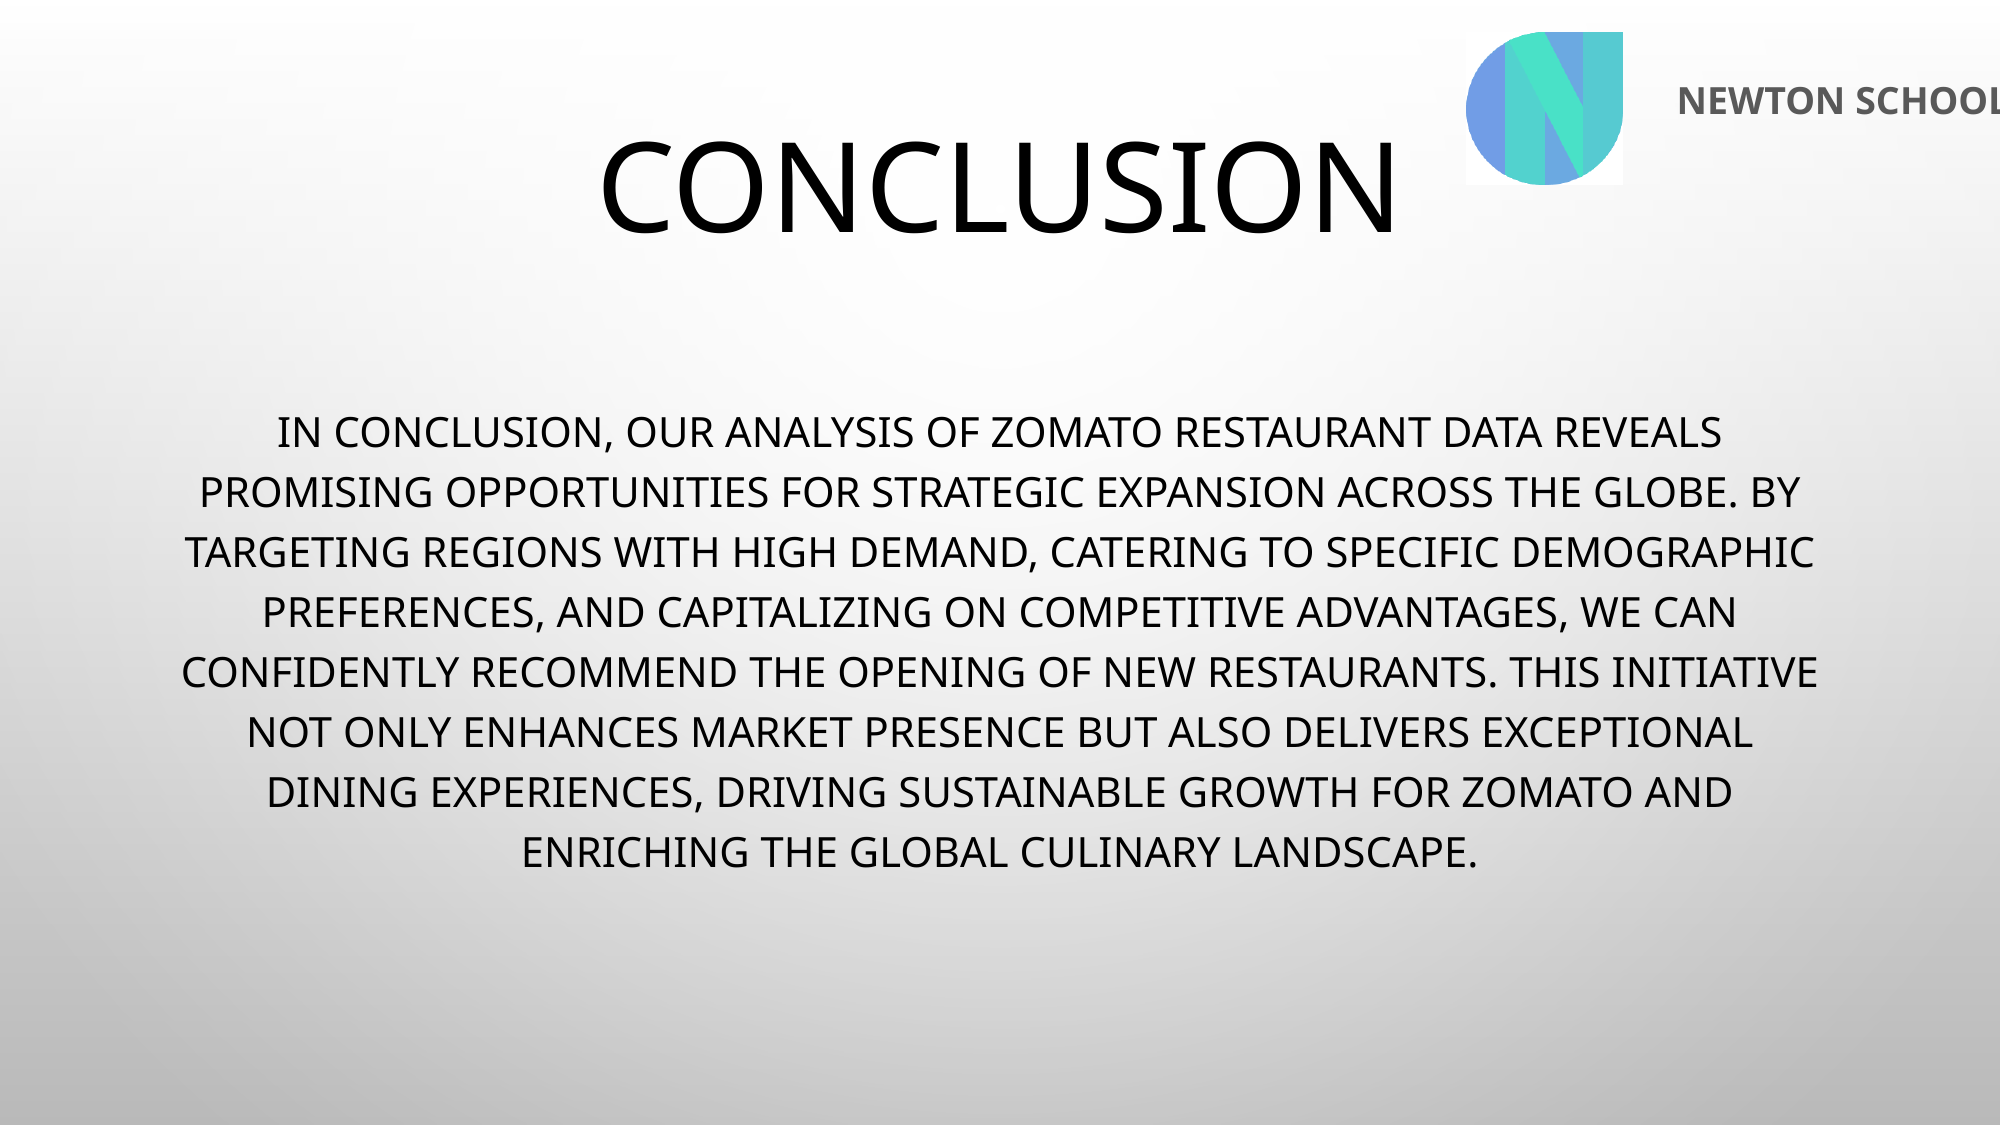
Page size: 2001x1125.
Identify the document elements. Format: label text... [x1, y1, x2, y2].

picture [0, 0, 2000, 1125]
picture [1466, 32, 1623, 185]
title Conclusion [149, 20, 1851, 364]
text_box NEWTON SCHOOL [1661, 69, 2000, 130]
list In conclusion, our analysis of Zomato restaurant data reveals promising opportunities for strategic expansion across the globe. By targeting regions with high demand, catering to specific demographic preferences, and capitalizing on competitive advantages, we can confidently recommend the opening of new restaurants. This initiative not only enhances market presence but also delivers exceptional dining experiences, driving sustainable growth for Zomato and enriching the global culinary landscape. [149, 388, 1851, 950]
